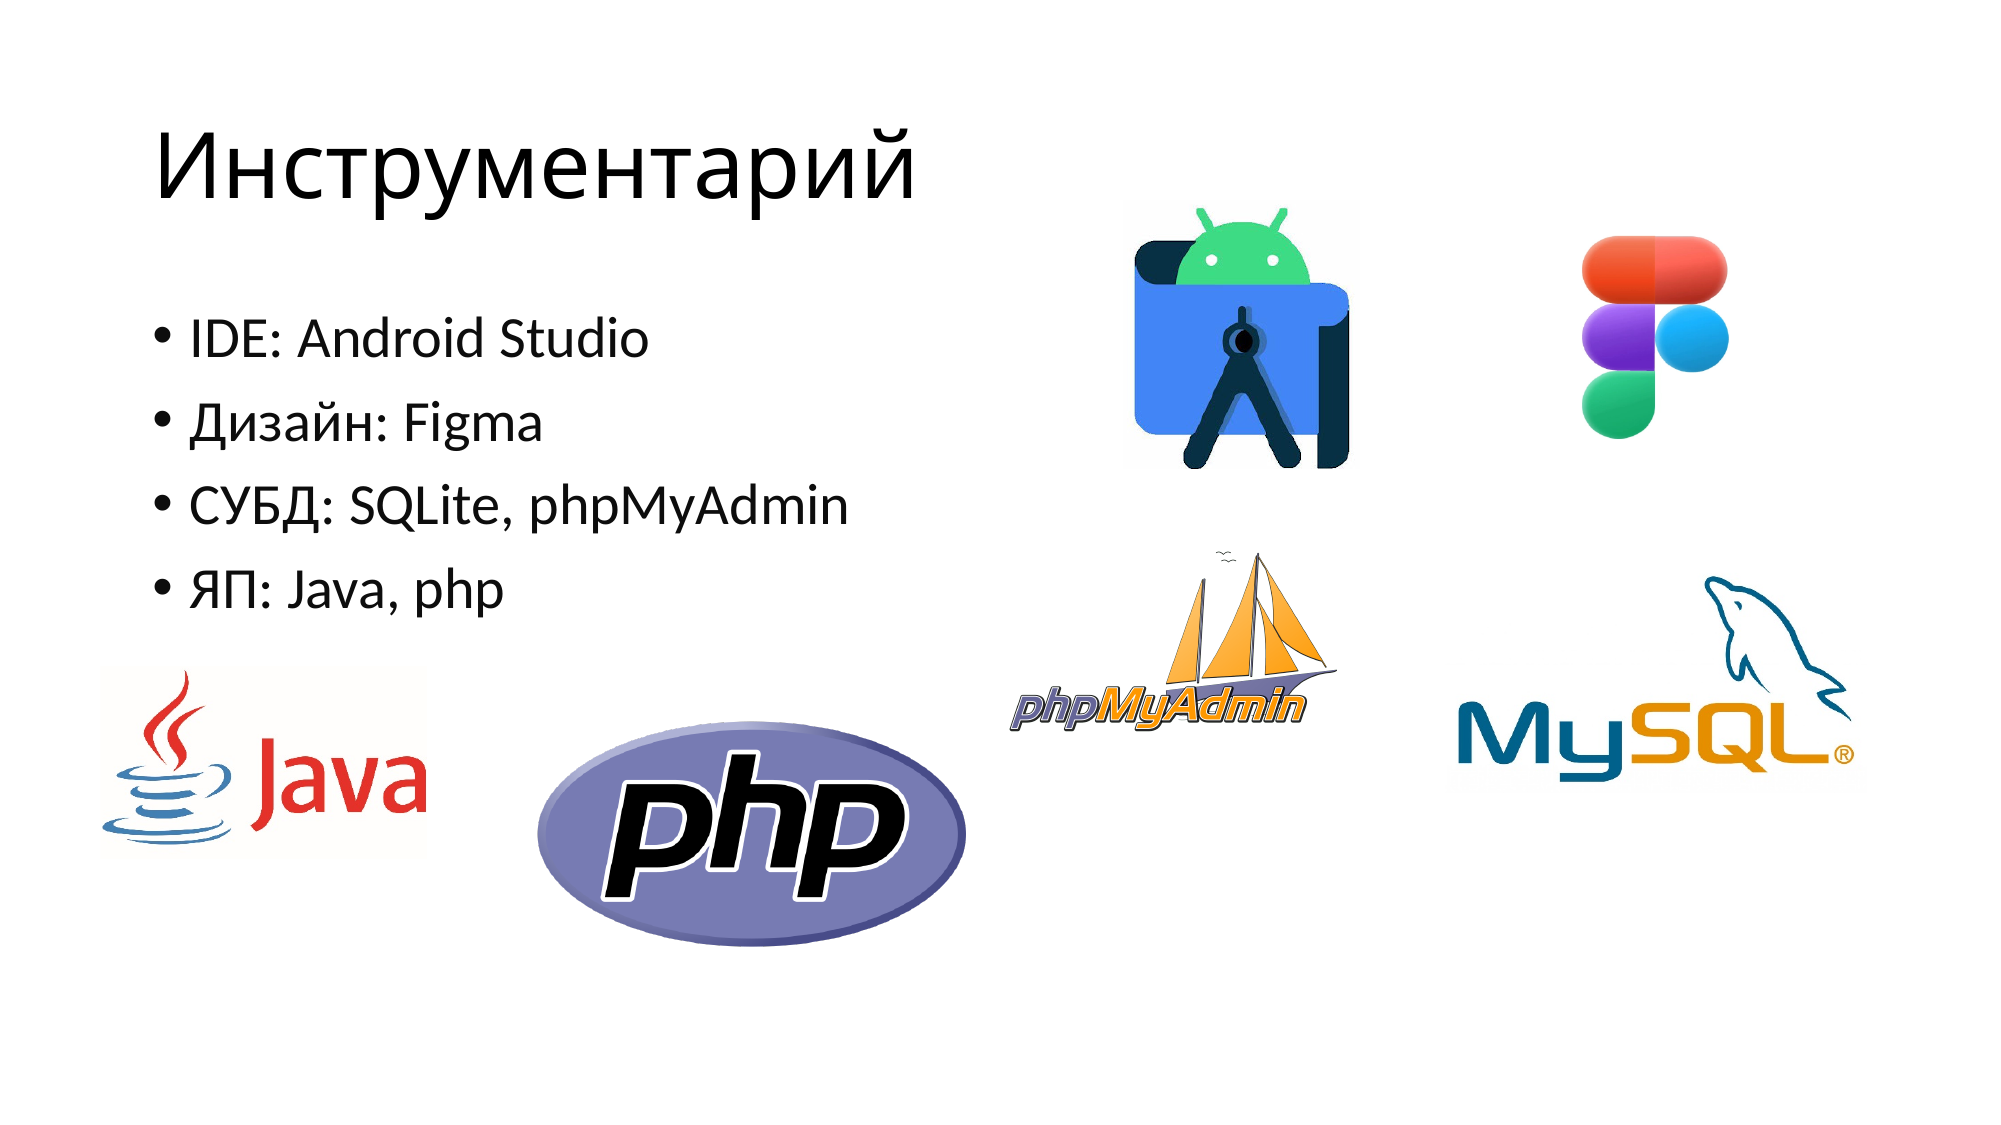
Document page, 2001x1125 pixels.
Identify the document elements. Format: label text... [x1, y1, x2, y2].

list IDE: Android Studio Дизайн: Figma СУБД: SQLite, phpMyAdmin ЯП: Java, php [137, 299, 1863, 1014]
picture [530, 715, 972, 953]
title Инструментарий [137, 59, 1863, 278]
picture [1123, 200, 1360, 469]
picture [1009, 531, 1337, 763]
picture [1445, 562, 1867, 793]
picture [100, 666, 428, 859]
picture [1516, 188, 1796, 482]
